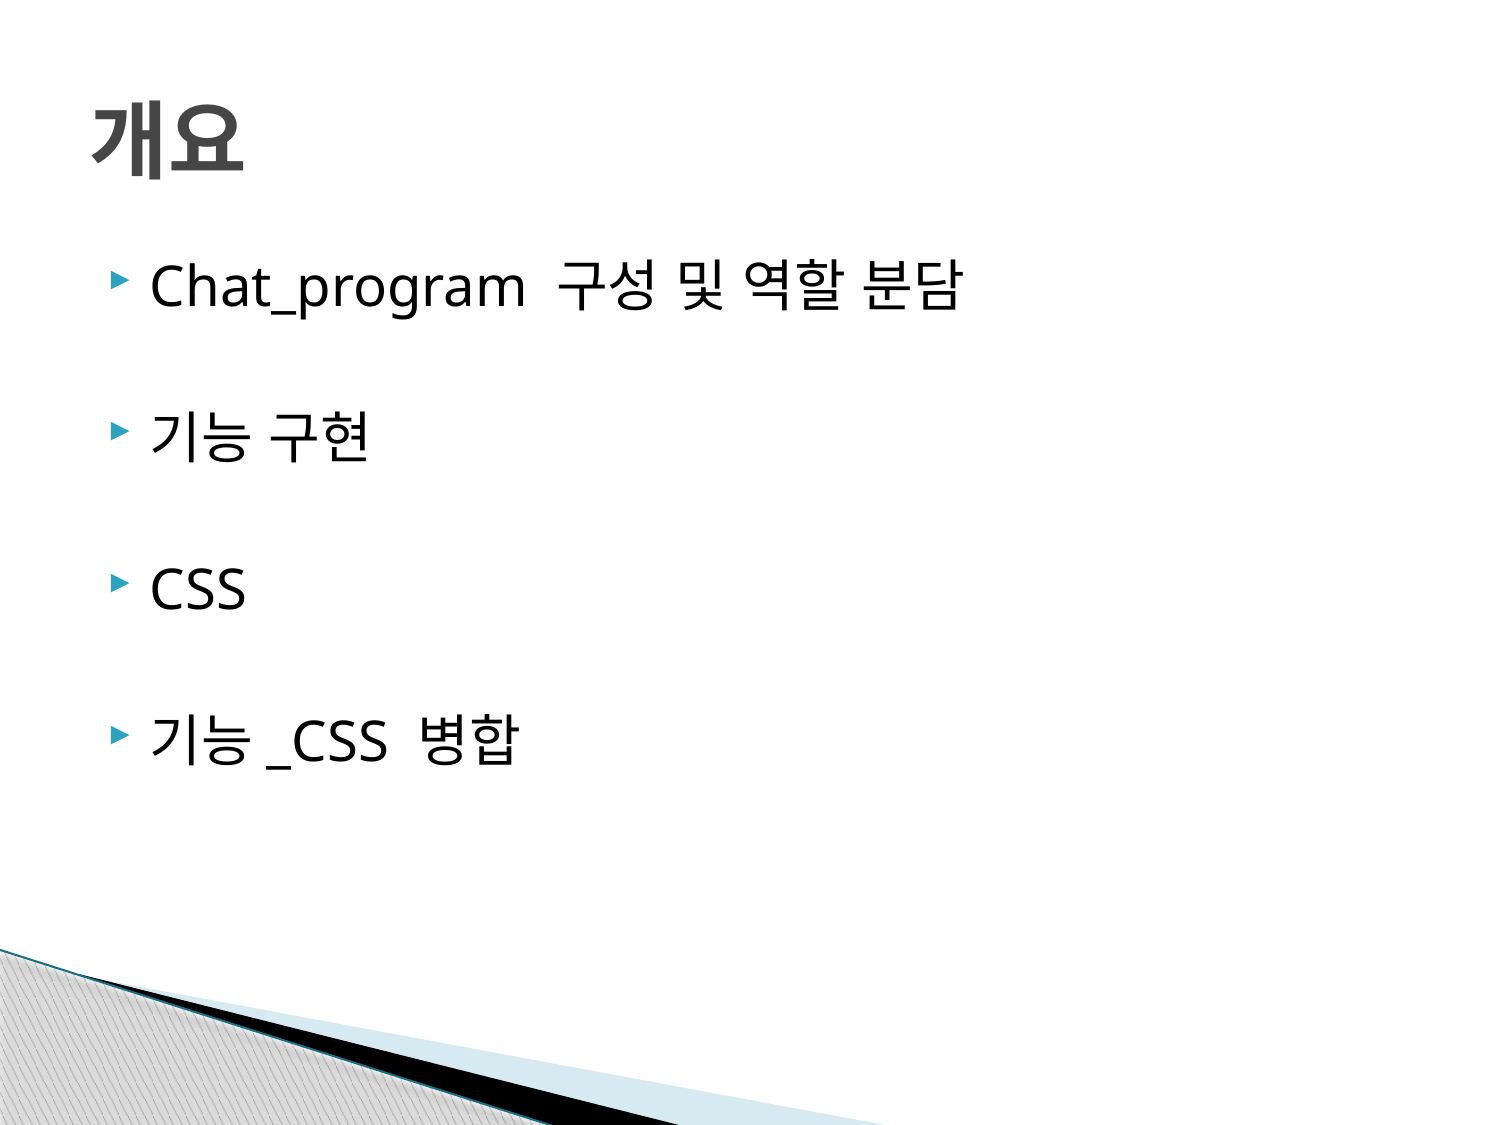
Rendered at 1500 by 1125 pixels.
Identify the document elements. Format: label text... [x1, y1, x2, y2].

list Chat_program 구성 및 역할 분담 기능 구현 CSS 기능_CSS 병합 [75, 243, 1425, 986]
title 개요 [75, 45, 1425, 233]
